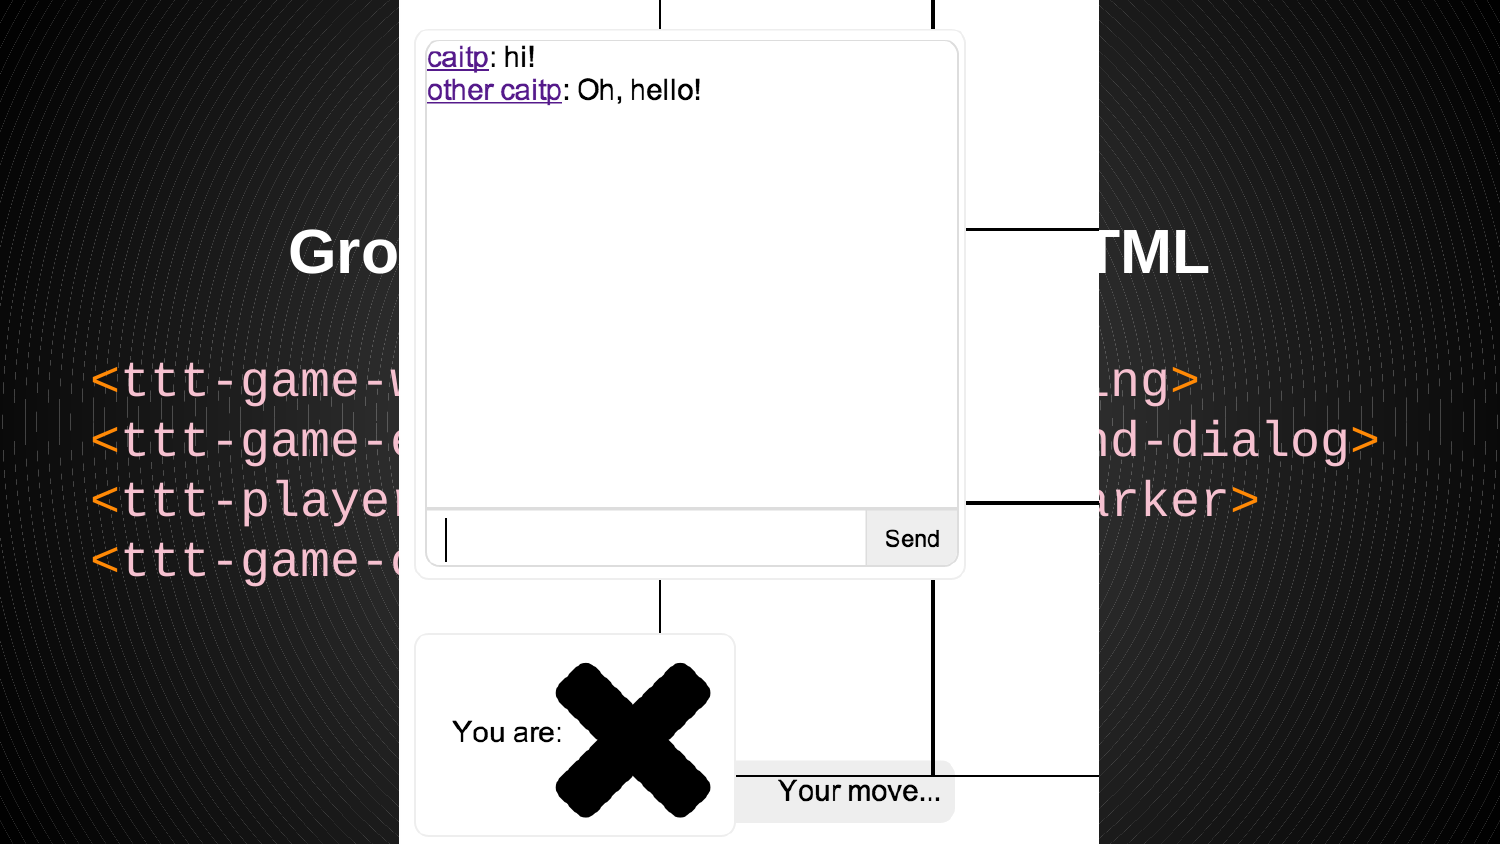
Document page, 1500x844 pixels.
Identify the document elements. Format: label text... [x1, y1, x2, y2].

title Primary Concerns [1104, 33, 1425, 175]
list <ttt-game-waiting></ttt-game-waiting> <ttt-game-end-dialog></ttt-game-end-dialog> <ttt-player-marker></ttt-player-marker> <ttt-game-chat></ttt-game-chat> [1104, 325, 1425, 808]
picture [399, 0, 1100, 844]
list Growing the language of HTML [75, 195, 394, 325]
title Primary Concerns [75, 33, 394, 175]
list Growing the language of HTML [1104, 195, 1425, 325]
list <ttt-game-waiting></ttt-game-waiting> <ttt-game-end-dialog></ttt-game-end-dialog> <ttt-player-marker></ttt-player-marker> <ttt-game-chat></ttt-game-chat> [75, 325, 394, 808]
